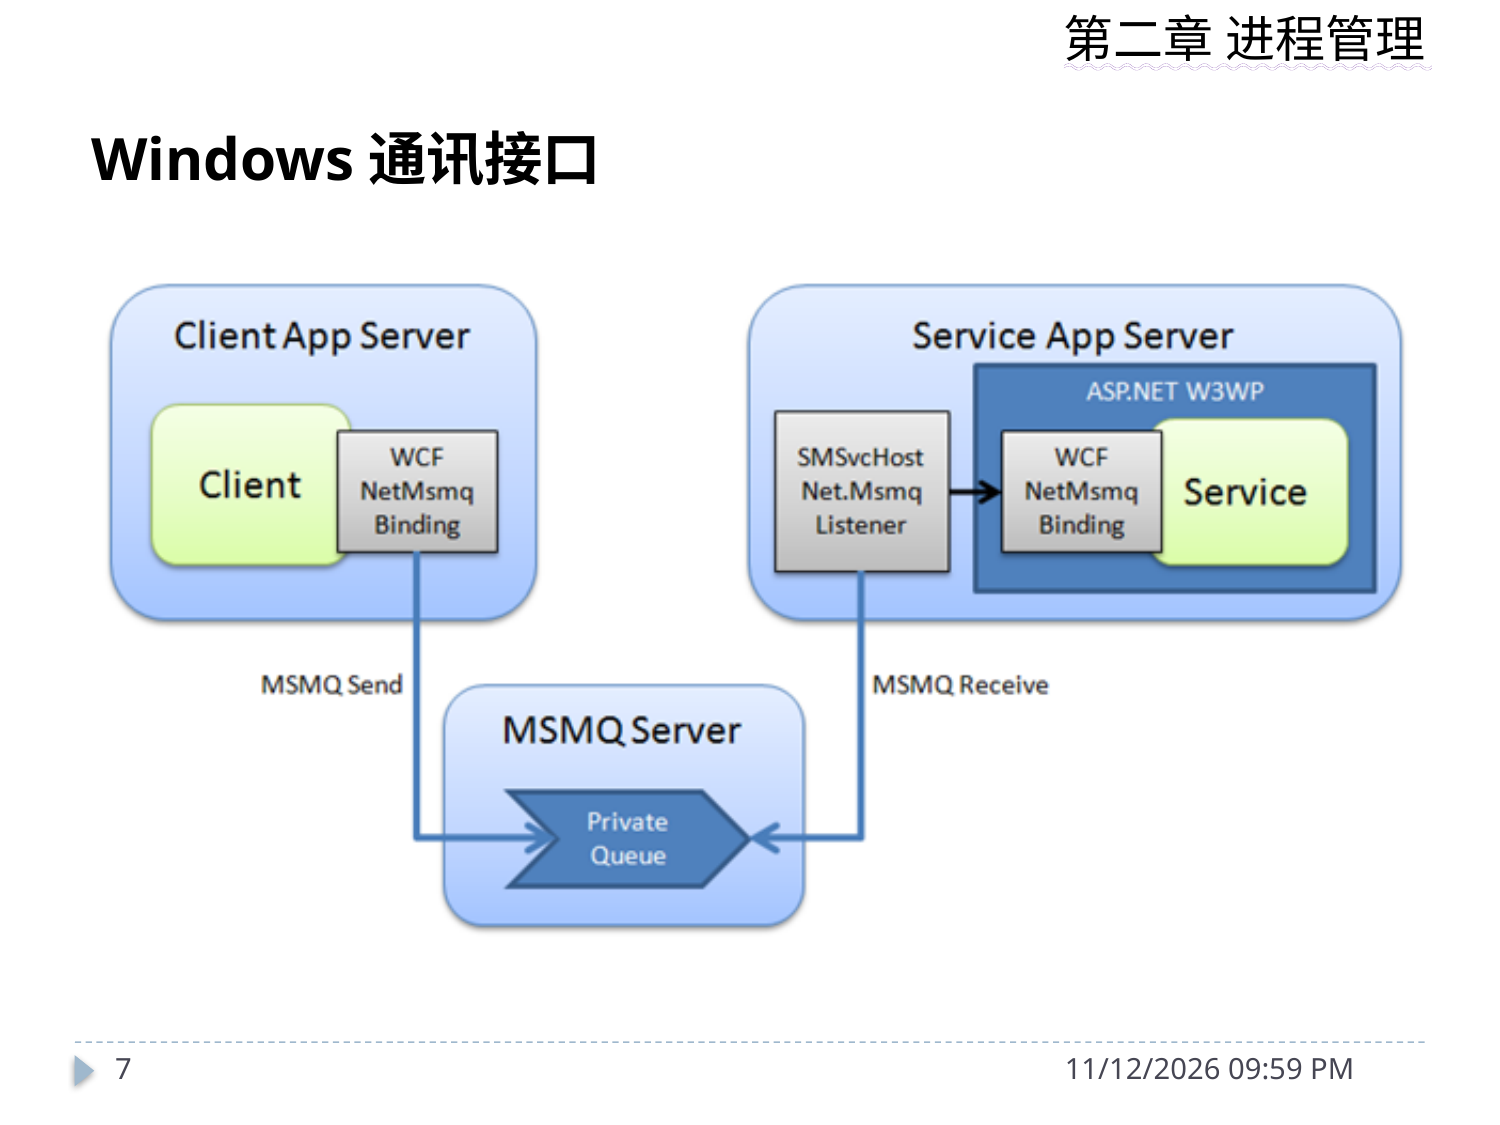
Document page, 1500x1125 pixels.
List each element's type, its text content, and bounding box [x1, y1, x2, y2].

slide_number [1050, 1042, 1426, 1103]
list Windows通讯接口 [76, 113, 1427, 202]
slide_number 7 [100, 1042, 426, 1103]
picture [100, 278, 1413, 941]
